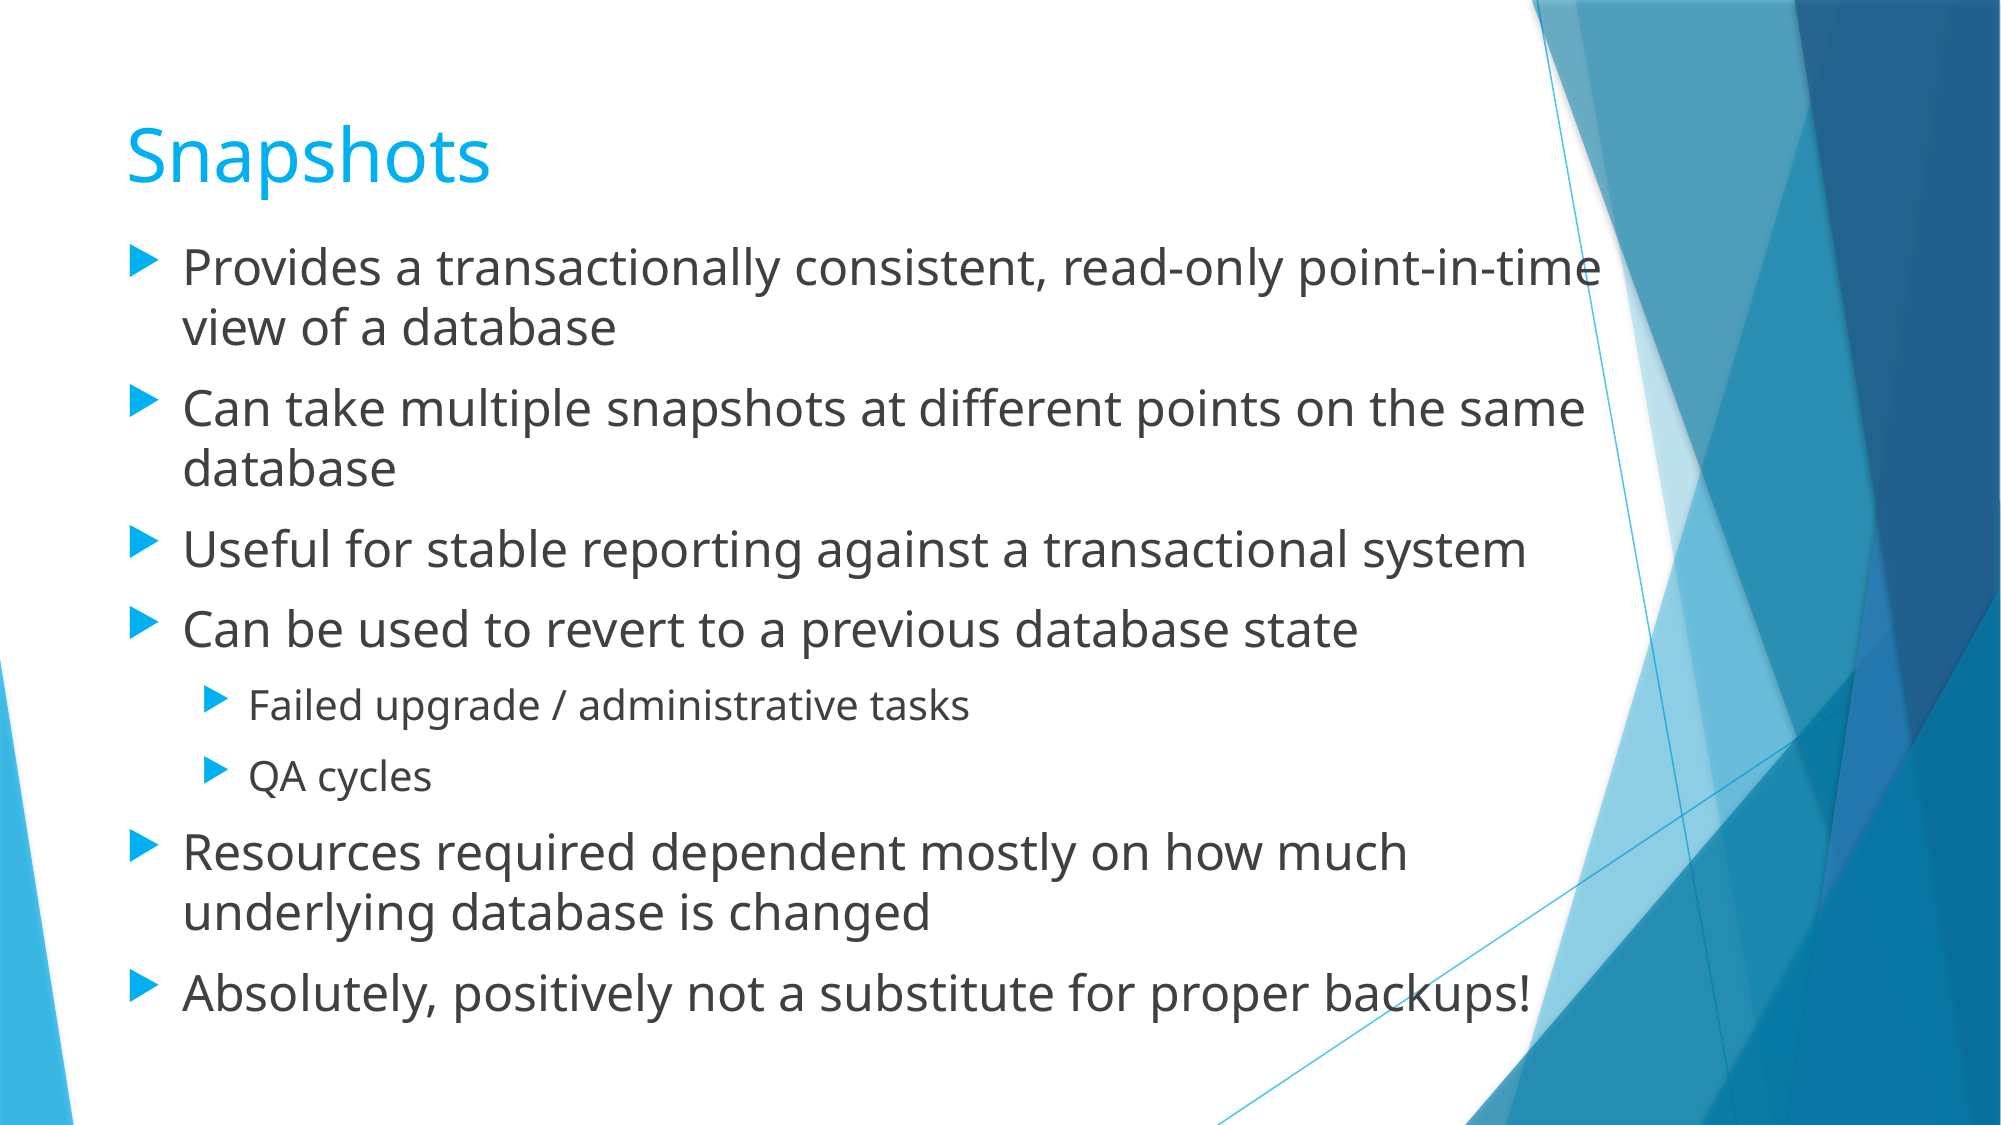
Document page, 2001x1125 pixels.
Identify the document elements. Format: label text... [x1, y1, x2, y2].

list Provides a transactionally consistent, read-only point-in-time view of a database Can take multiple snapshots at different points on the same database Useful for stable reporting against a transactional system Can be used to revert to a previous database state Failed upgrade / administrative tasks QA cycles Resources required dependent mostly on how much underlying database is changed Absolutely, positively not a substitute for proper backups! [111, 227, 1670, 1080]
title Snapshots [111, 99, 1522, 227]
